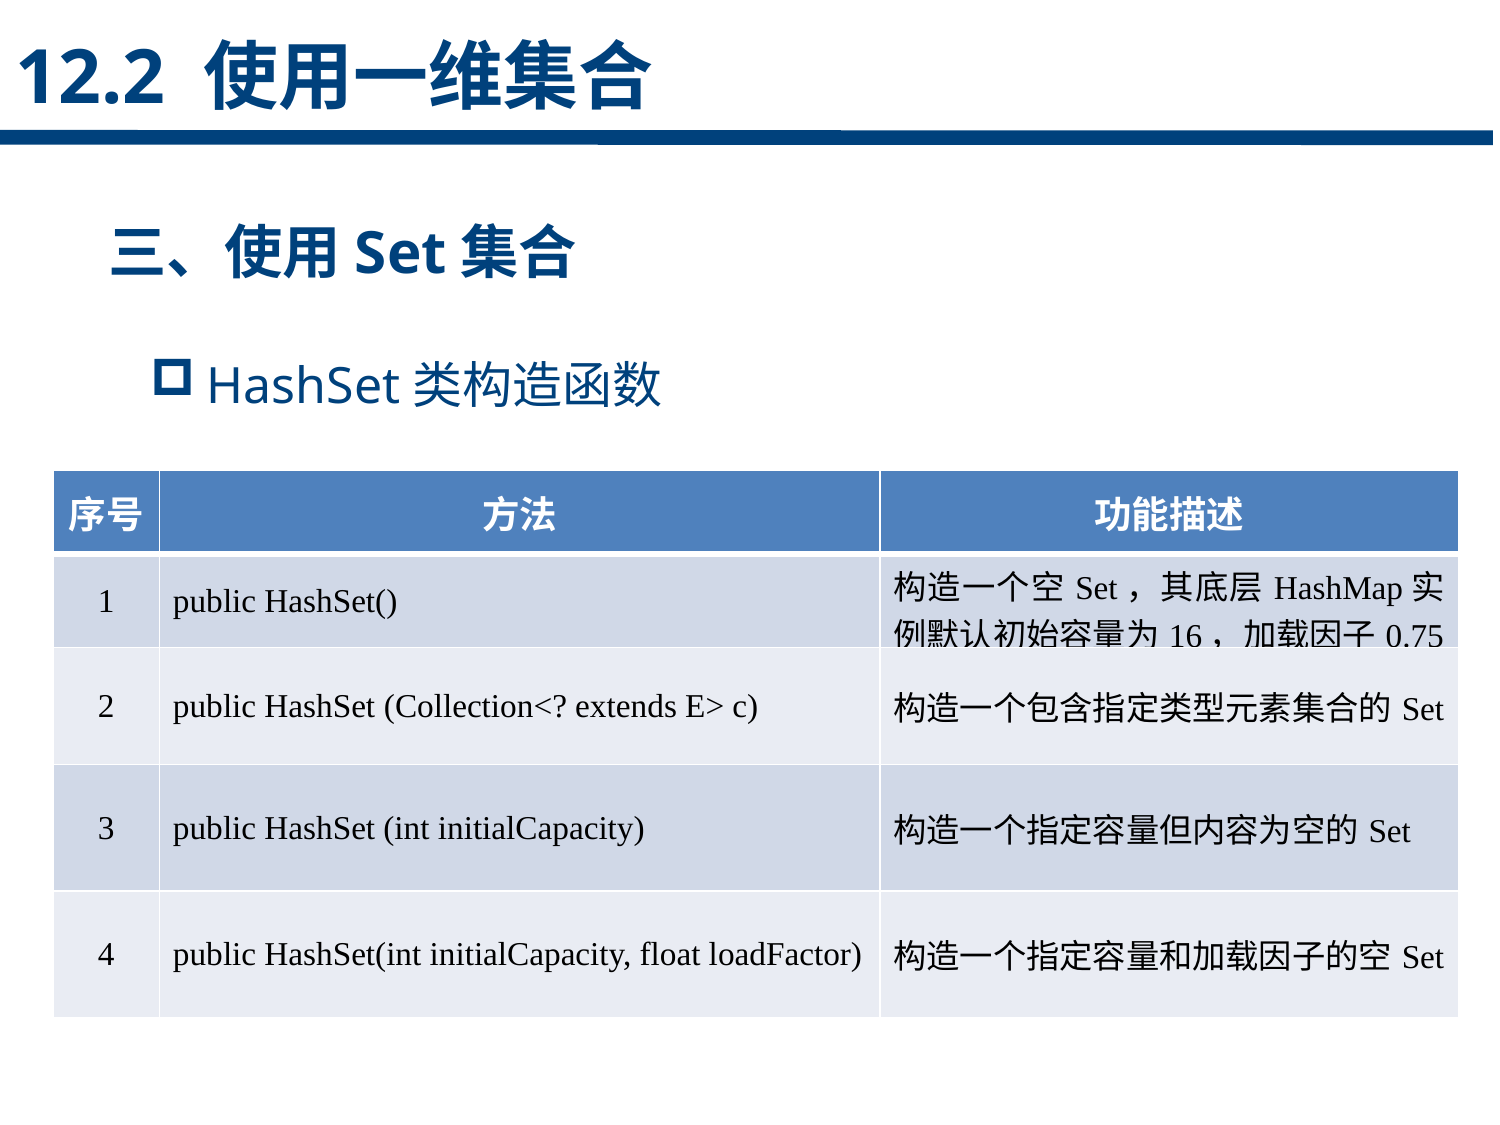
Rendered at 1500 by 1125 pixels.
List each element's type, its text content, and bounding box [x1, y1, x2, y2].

table_cell public HashSet (int initialCapacity) [160, 765, 879, 890]
text_box 12.2 使用一维集合 [0, 21, 669, 127]
table_cell 2 [54, 648, 159, 764]
table_cell public HashSet (Collection<? extends E> c) [160, 648, 879, 764]
table_cell 1 [54, 557, 159, 647]
table_cell public HashSet() [160, 557, 879, 647]
table_cell 构造一个空Set，其底层HashMap实例默认初始容量为16，加载因子0.75 [881, 557, 1458, 647]
table_cell 构造一个指定容量但内容为空的Set [881, 765, 1458, 890]
text_box HashSet类构造函数 [135, 316, 1459, 421]
table_header 功能描述 [881, 471, 1458, 551]
table_cell 4 [54, 892, 159, 1017]
table_header 序号 [54, 471, 159, 551]
table_cell 3 [54, 765, 159, 890]
text_box 三、使用Set集合 [5, 172, 1317, 293]
table_cell public HashSet(int initialCapacity, float loadFactor) [160, 892, 879, 1017]
table_header 方法 [160, 471, 879, 551]
table_cell 构造一个包含指定类型元素集合的Set [881, 648, 1458, 764]
table_cell 构造一个指定容量和加载因子的空Set [881, 892, 1458, 1017]
